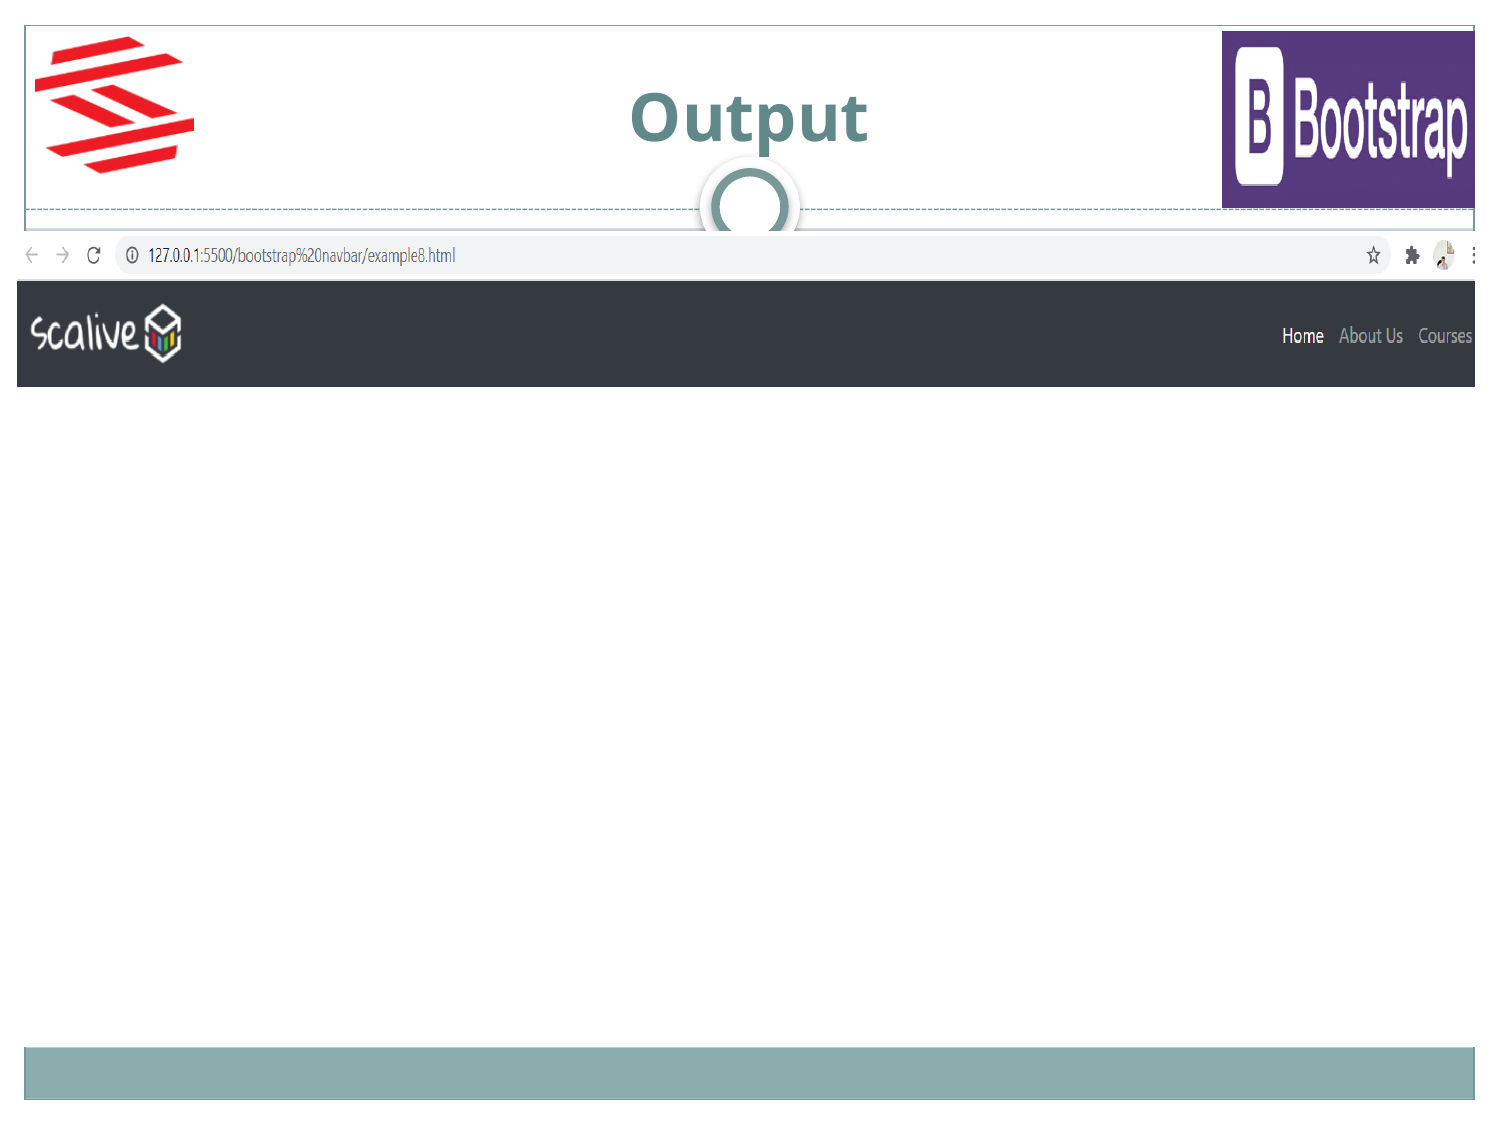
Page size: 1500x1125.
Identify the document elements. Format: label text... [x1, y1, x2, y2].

title Output [199, 37, 1216, 162]
picture [1222, 31, 1475, 209]
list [17, 231, 1475, 1047]
picture [34, 34, 194, 180]
